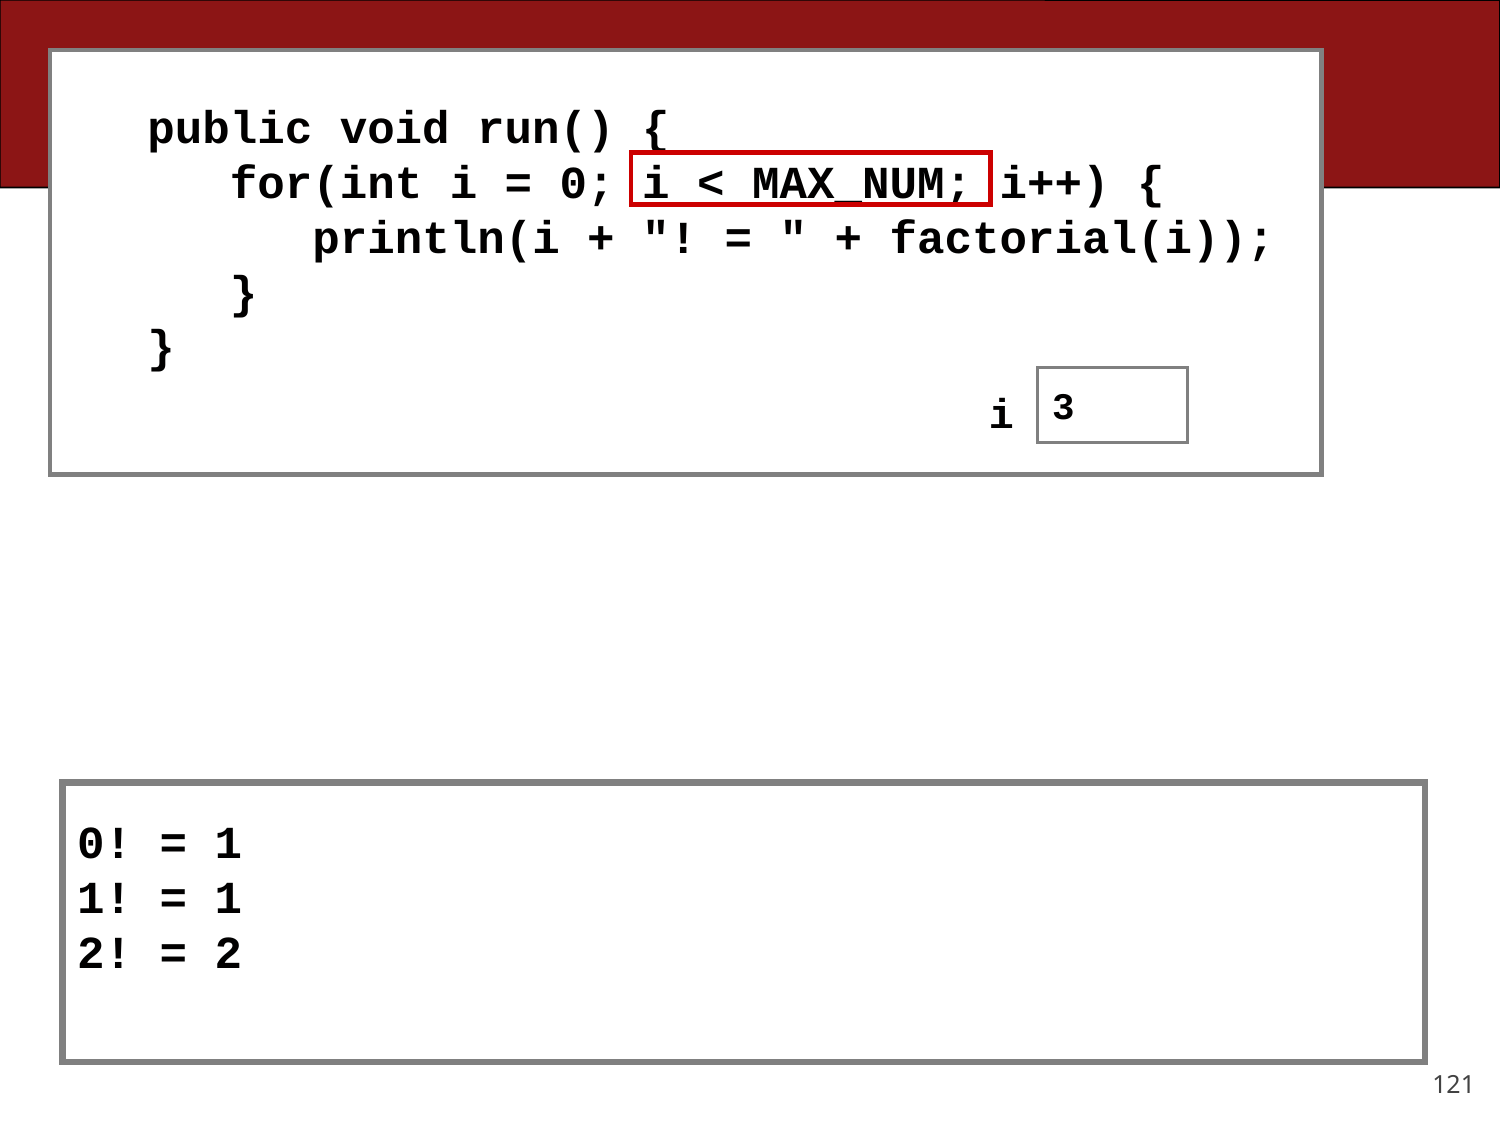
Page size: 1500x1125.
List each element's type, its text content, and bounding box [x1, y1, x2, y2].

text_box i [974, 379, 1050, 445]
text_box 3 [1037, 367, 1188, 443]
text_box 0! = 1 1! = 1 2! = 2 [62, 782, 1425, 1063]
text_box public void run() { for(int i = 0; i < MAX_NUM; i++) { println(i + "! = " + factorial(i)); } } [49, 49, 1322, 475]
text_box [631, 152, 991, 205]
